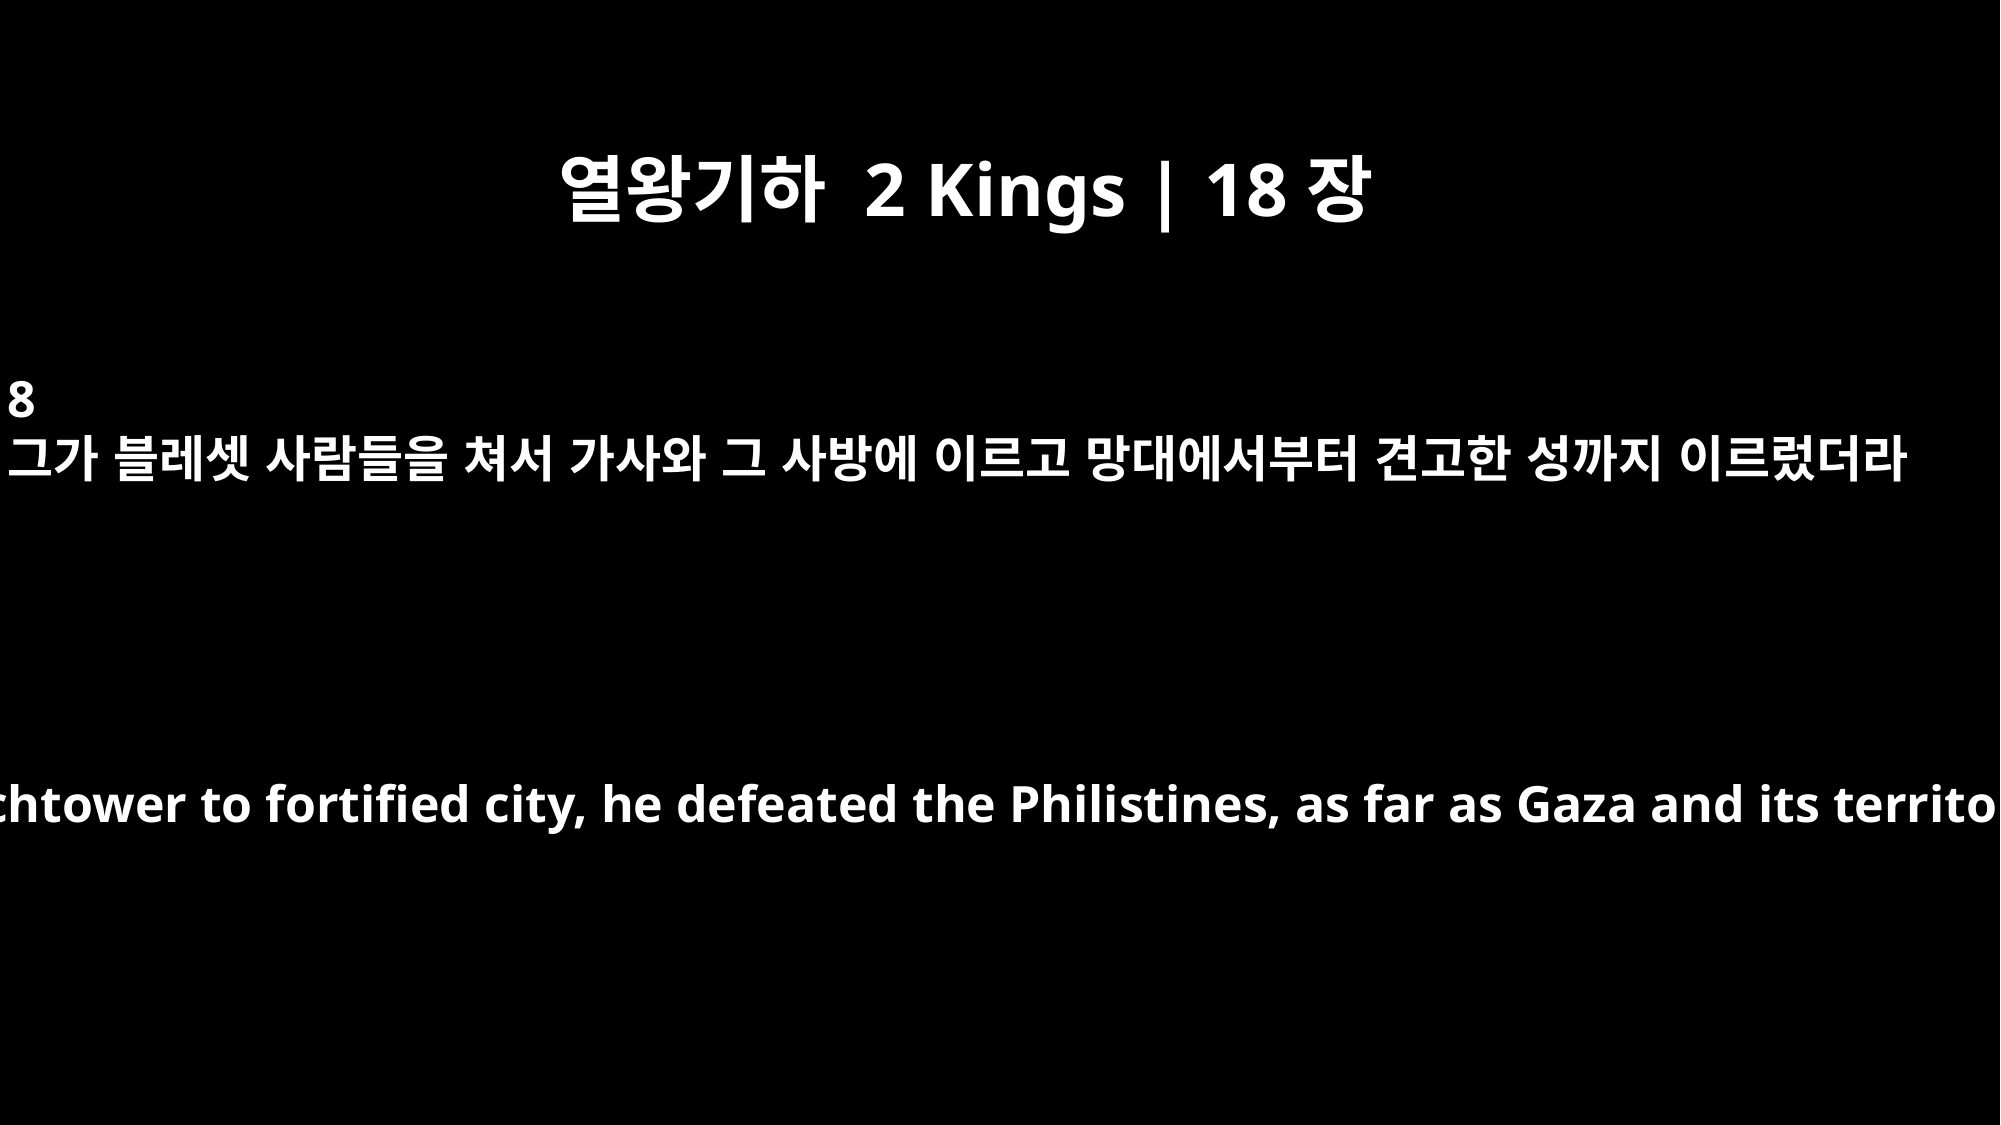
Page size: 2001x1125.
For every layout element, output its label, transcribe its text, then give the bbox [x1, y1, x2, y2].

text_box 8 그가 블레셋 사람들을 쳐서 가사와 그 사방에 이르고 망대에서부터 견고한 성까지 이르렀더라 [0, 359, 1925, 495]
text_box From watchtower to fortified city, he defeated the Philistines, as far as Gaza and its territory. [0, 764, 2000, 840]
text_box 열왕기하 2 Kings | 18장 [543, 136, 1389, 239]
